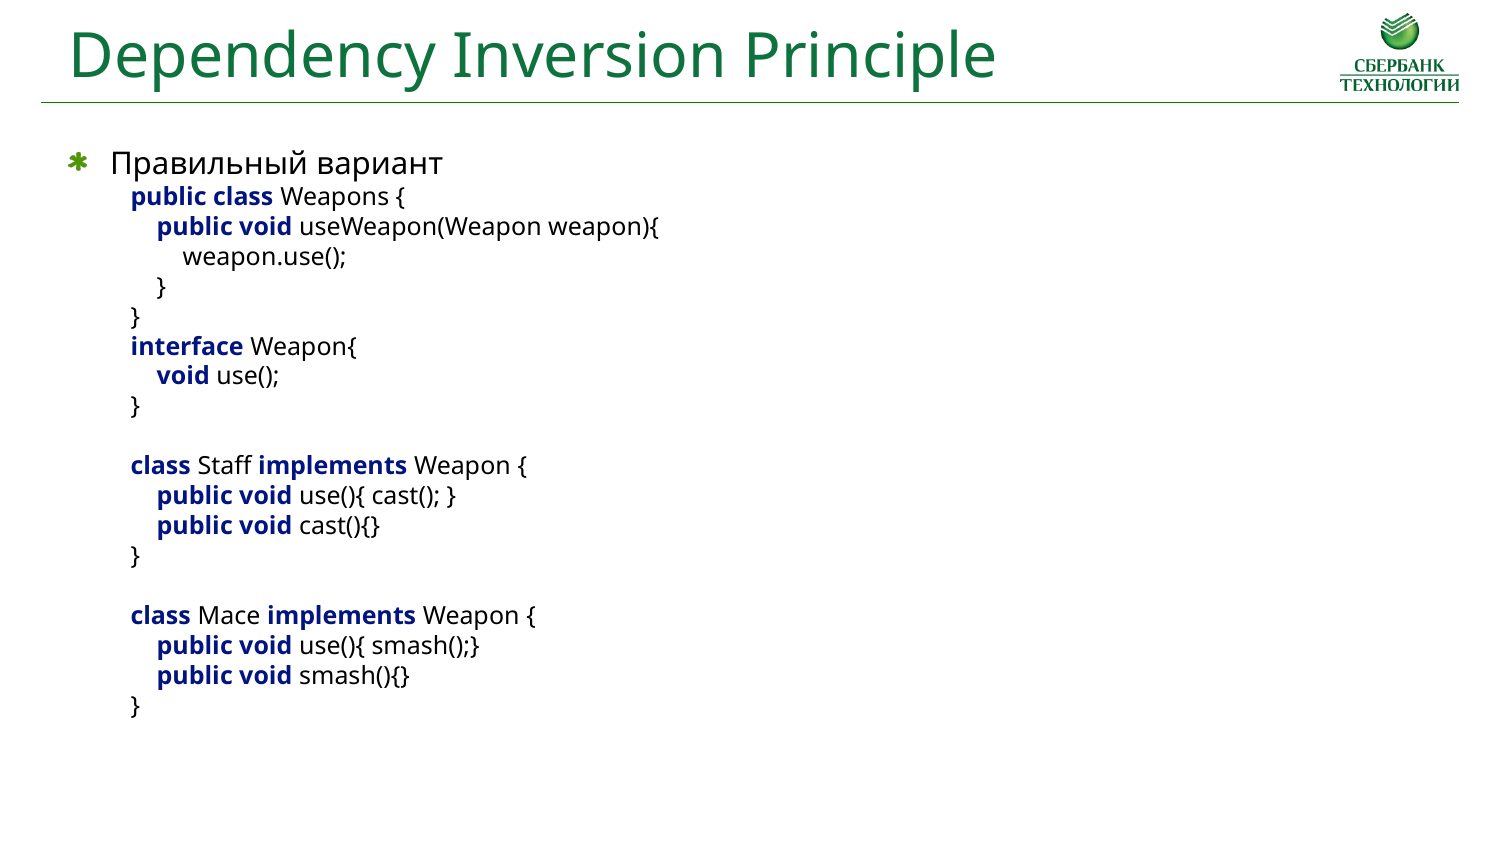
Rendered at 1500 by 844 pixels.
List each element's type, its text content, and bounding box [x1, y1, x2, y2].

picture [1436, 13, 1459, 91]
text_box Dependency Inversion Principle [64, 10, 1436, 94]
picture [68, 152, 87, 171]
text_box Правильный вариант public class Weapons { public void useWeapon(Weapon weapon){ weapon.use(); } } interface Weapon{ void use(); } class Staff implements Weapon { public void use(){ cast(); } public void cast(){} } class Mace implements Weapon { public void use(){ smash();} public void smash(){} } [64, 120, 1436, 724]
